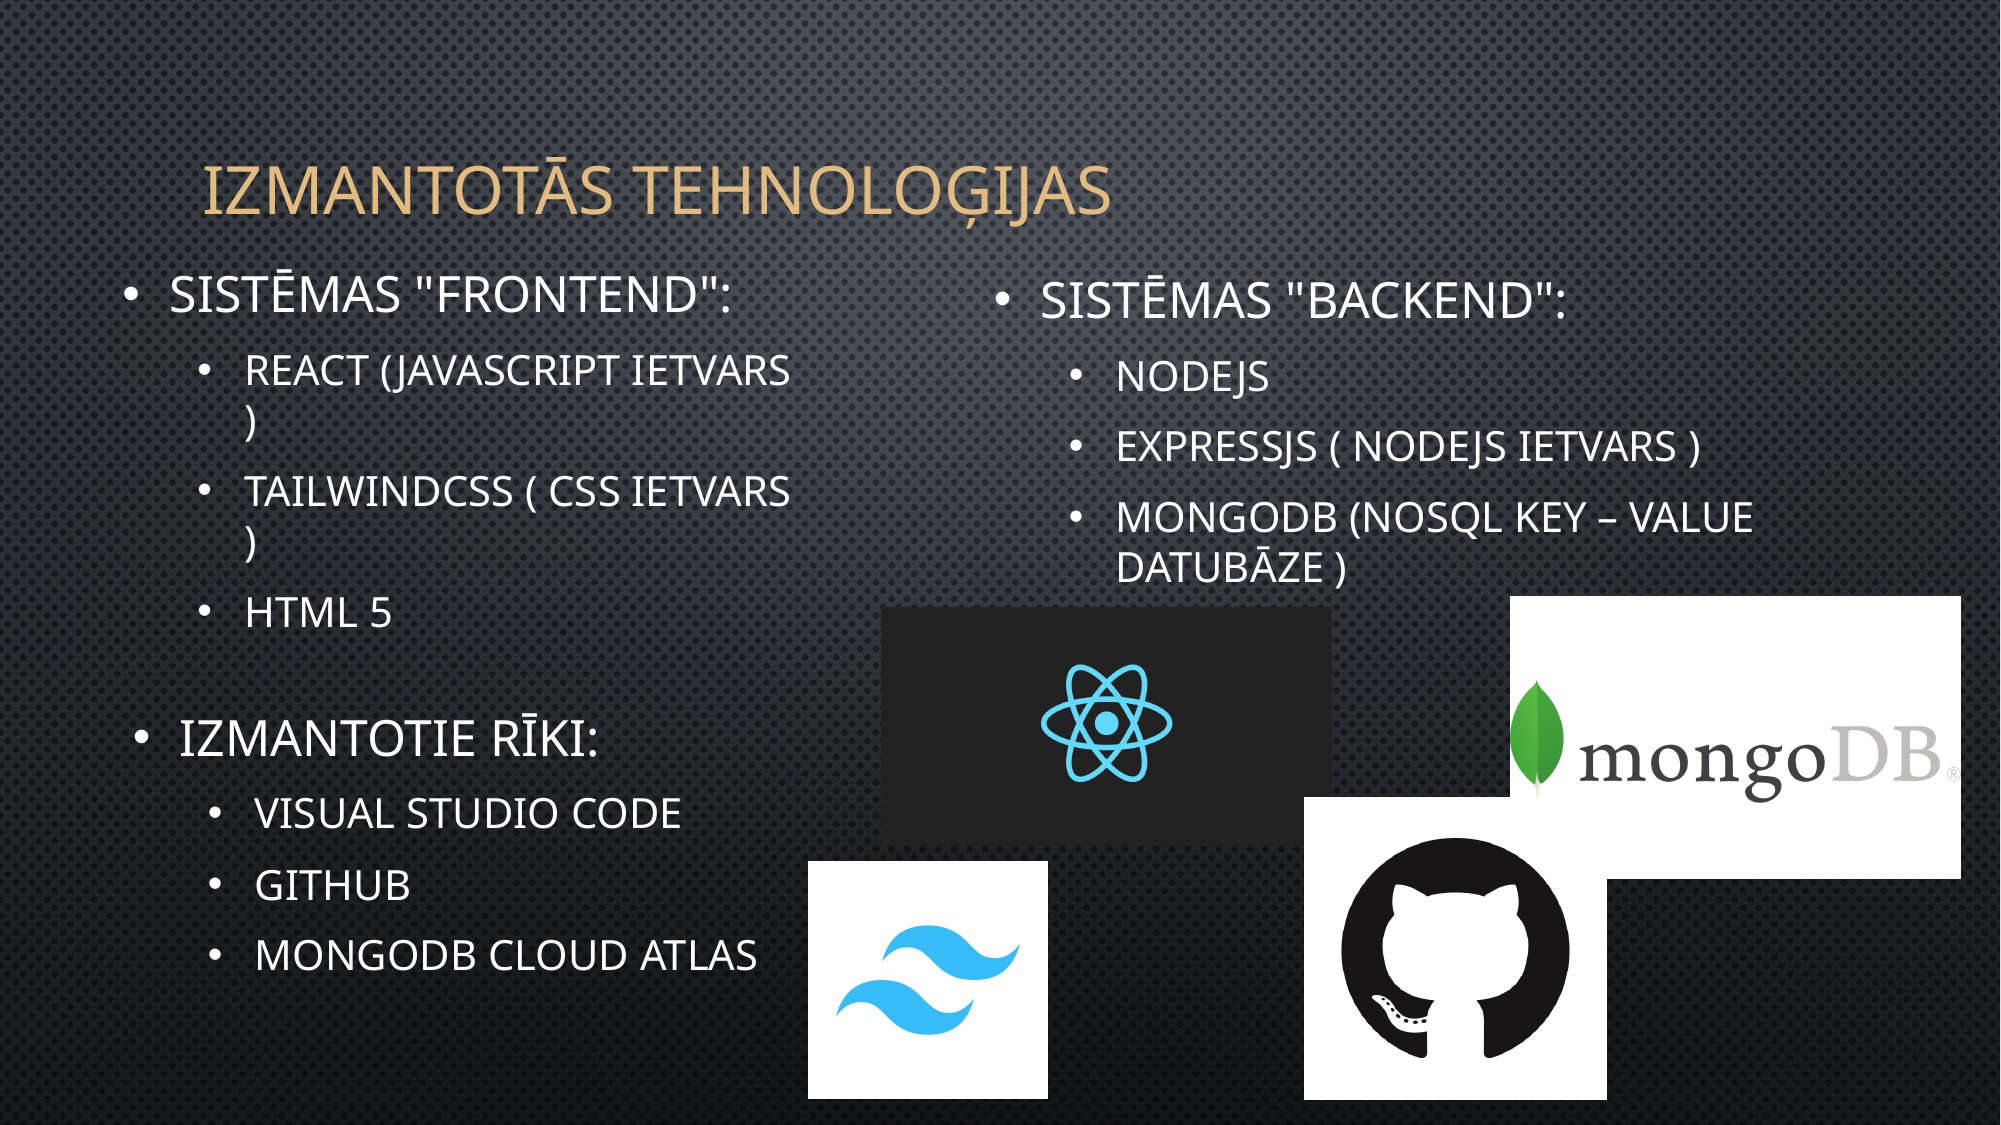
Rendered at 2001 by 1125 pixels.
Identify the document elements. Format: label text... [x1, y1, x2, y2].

picture [808, 861, 1048, 1099]
list Sistēmas "Frontend": React (javascript ietvars ) Tailwindcss ( CSS ietvars ) HTML 5 [107, 193, 815, 706]
text_box Sistēmas "Backend": NodeJS ExpressJS ( NodeJS ietvars ) MongoDB (NoSql key – value datubāze ) [978, 173, 1951, 686]
text_box Izmantotie rīki: Visual studio code Github MongoDB Cloud Atlas [117, 586, 825, 1099]
title Izmantotās tehnoloģijas [187, 99, 1813, 276]
picture [881, 596, 1961, 1100]
